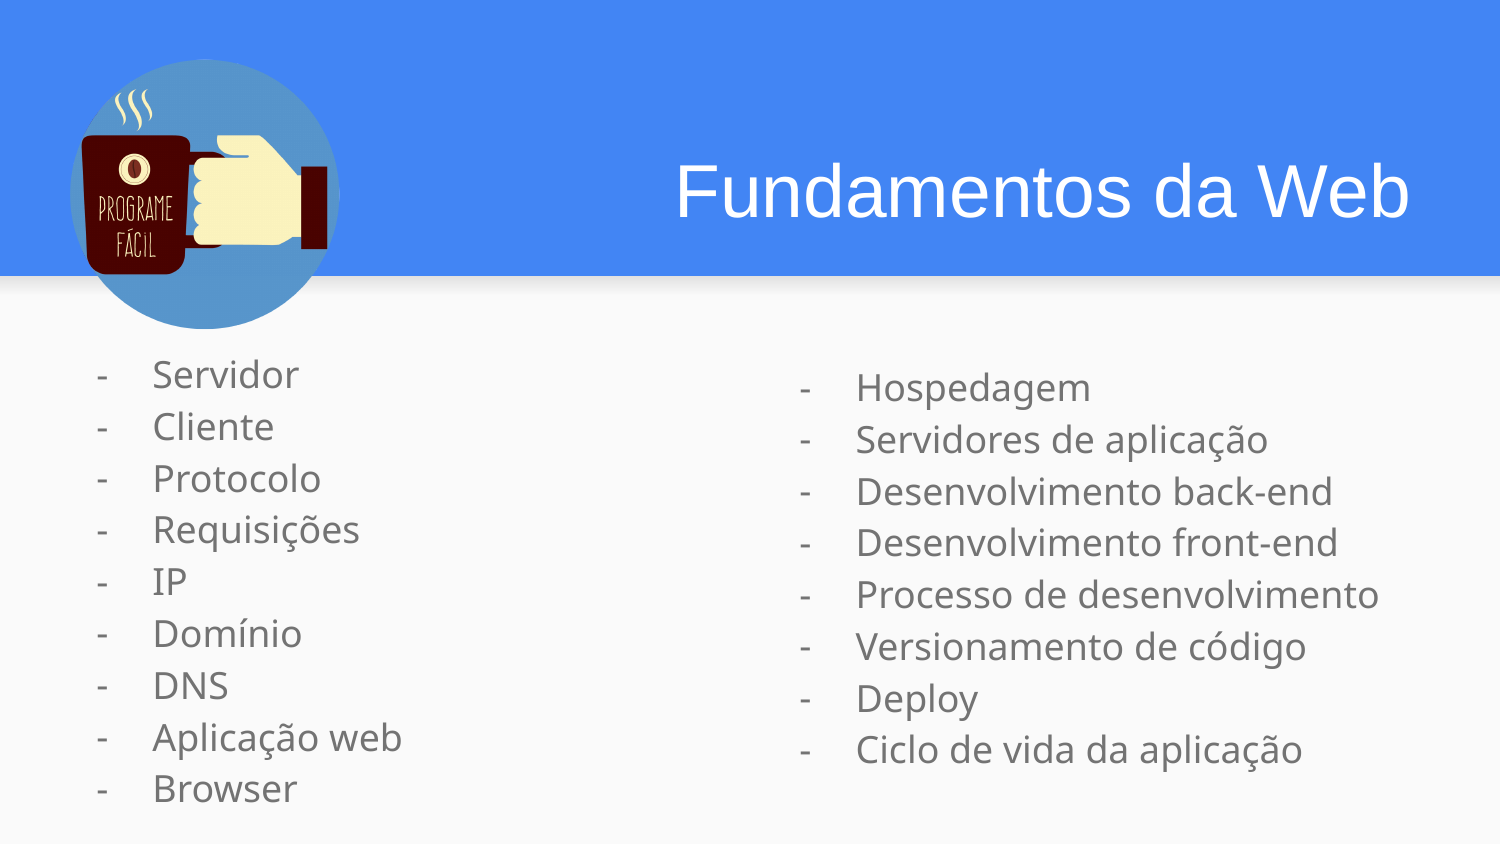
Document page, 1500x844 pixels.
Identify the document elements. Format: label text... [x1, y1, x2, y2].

title Fundamentos da Web [389, 121, 1427, 248]
list Hospedagem Servidores de aplicação Desenvolvimento back-end Desenvolvimento front-end Processo de desenvolvimento Versionamento de código Deploy Ciclo de vida da aplicação [765, 342, 1444, 820]
list Servidor Cliente Protocolo Requisições IP Domínio DNS Aplicação web Browser [62, 329, 741, 807]
picture [24, 57, 385, 330]
